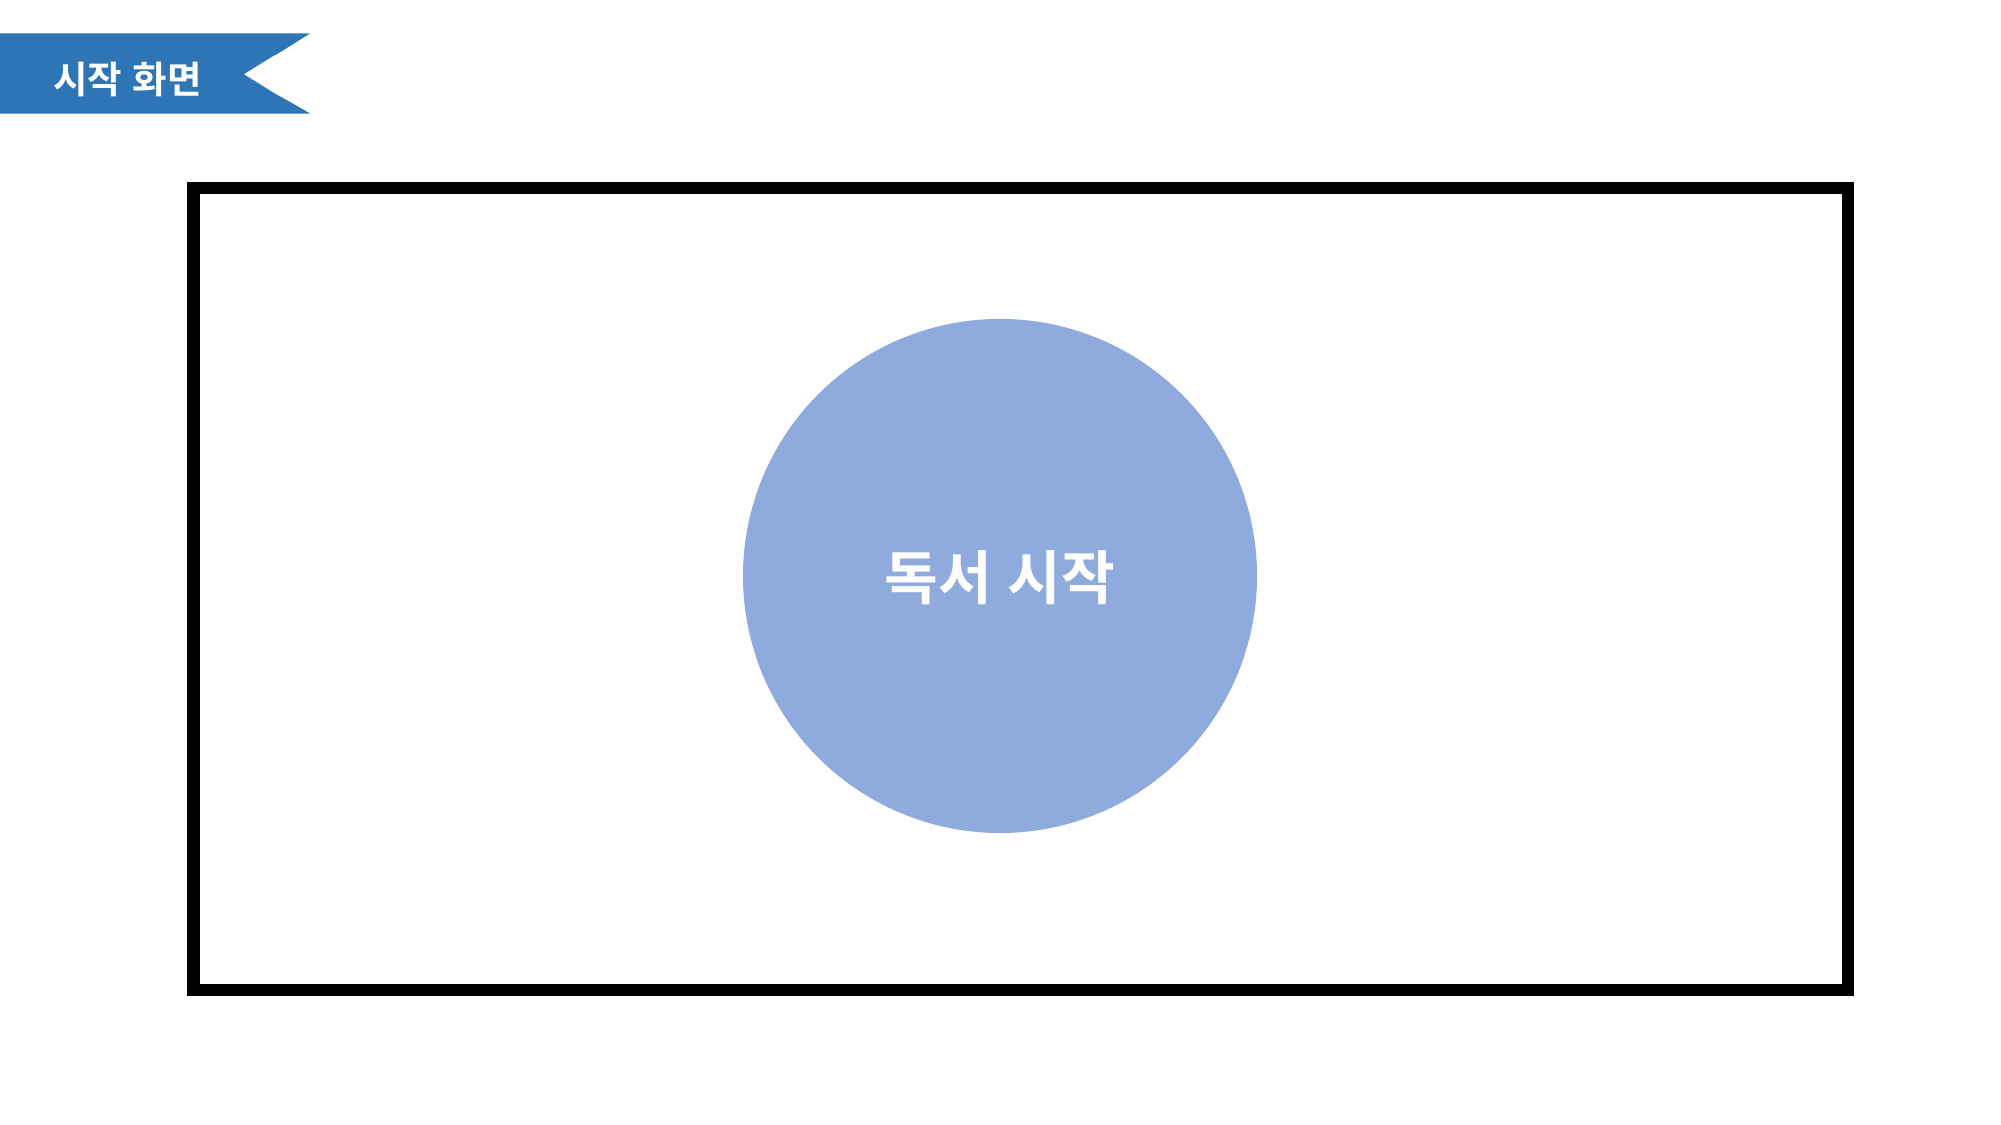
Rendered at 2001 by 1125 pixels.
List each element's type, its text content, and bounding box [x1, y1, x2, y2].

text_box 독서 시작 [741, 317, 1259, 835]
text_box 시작 화면 [38, 48, 311, 109]
text_box [193, 187, 1849, 991]
text_box [0, 32, 314, 115]
